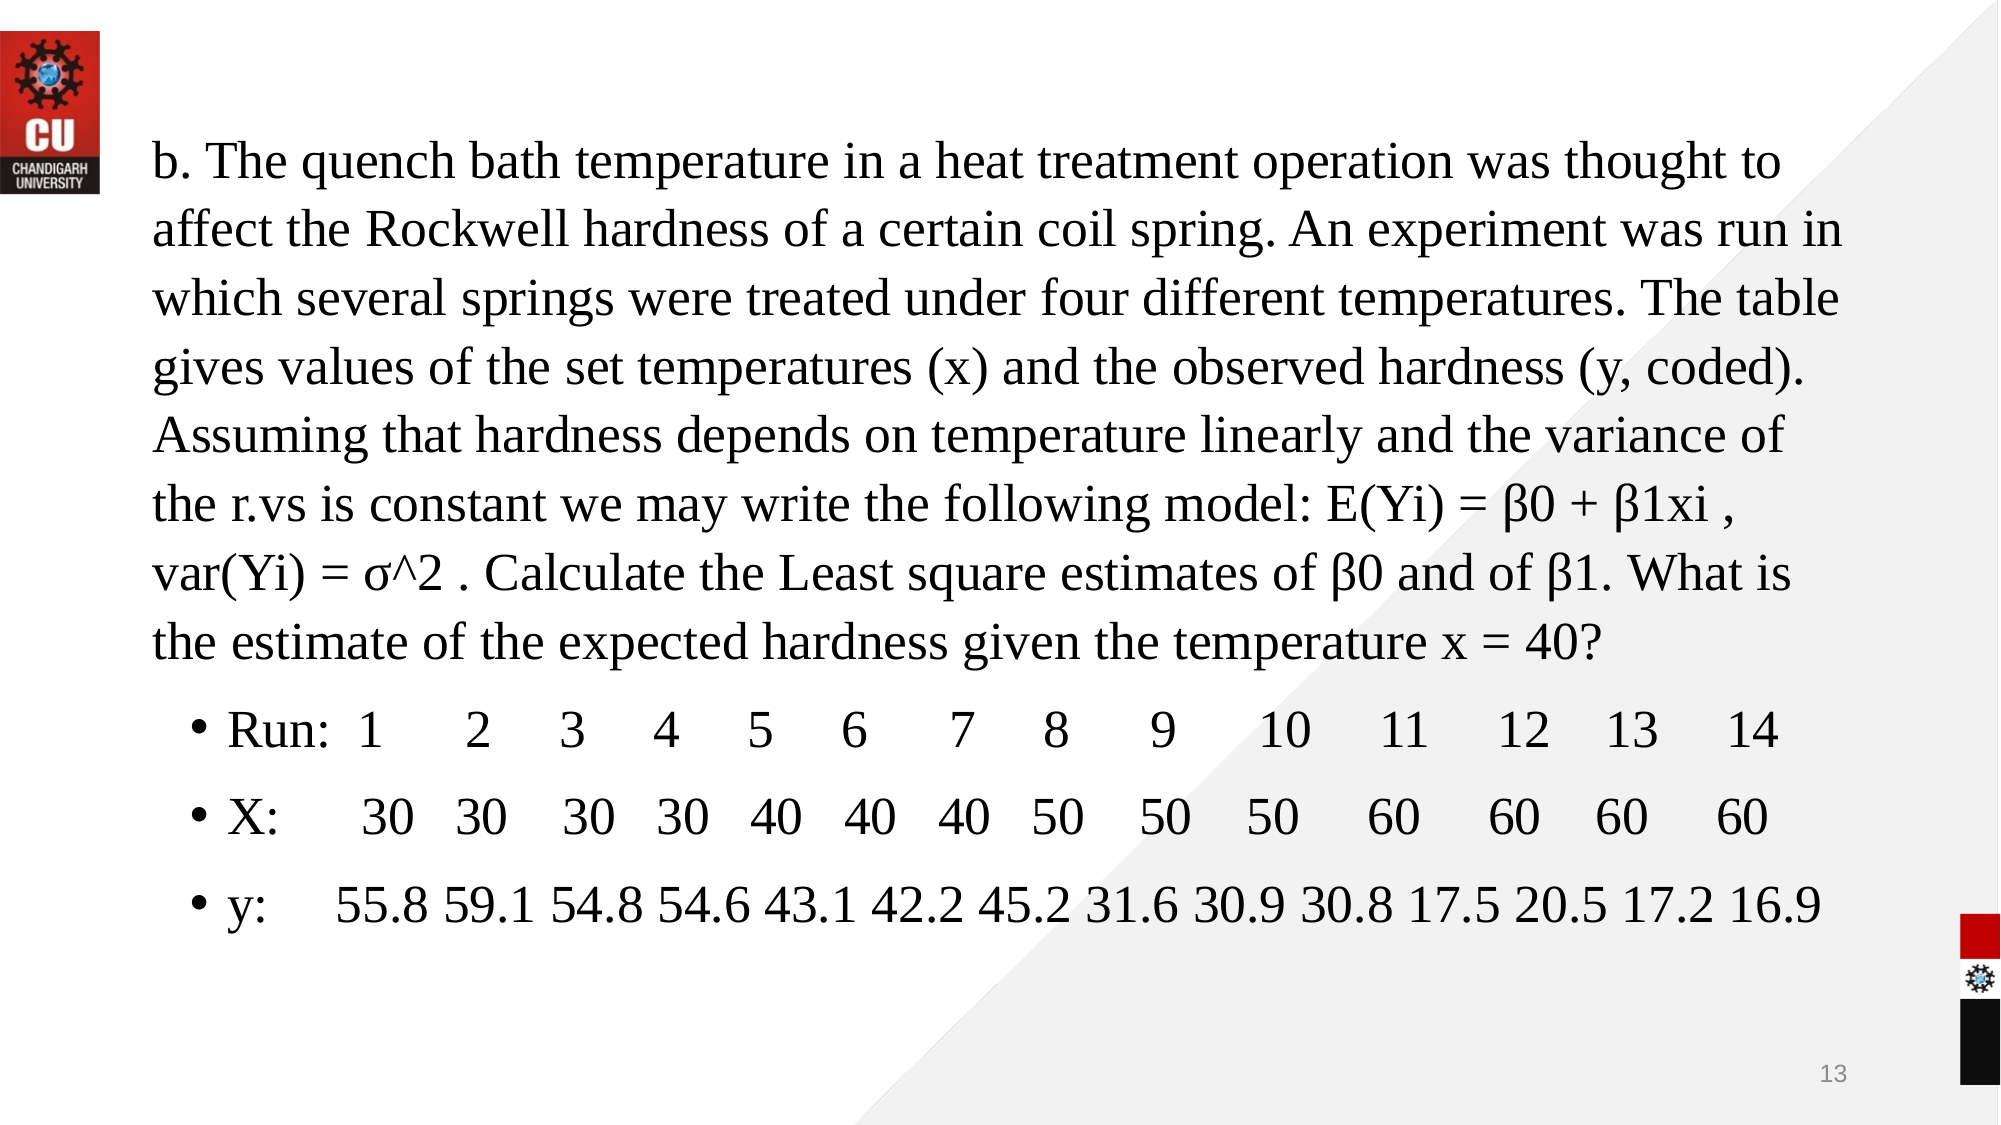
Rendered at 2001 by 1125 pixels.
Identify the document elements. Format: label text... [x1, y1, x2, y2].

list b. The quench bath temperature in a heat treatment operation was thought to affect the Rockwell hardness of a certain coil spring. An experiment was run in which several springs were treated under four different temperatures. The table gives values of the set temperatures (x) and the observed hardness (y, coded). Assuming that hardness depends on temperature linearly and the variance of the r.vs is constant we may write the following model: E(Yi) = β0 + β1xi , var(Yi) = σ^2 . Calculate the Least square estimates of β0 and of β1. What is the estimate of the expected hardness given the temperature x = 40? Run: 1 2 3 4 5 6 7 8 9 10 11 12 13 14 X: 30 30 30 30 40 40 40 50 50 50 60 60 60 60 y: 55.8 59.1 54.8 54.6 43.1 42.2 45.2 31.6 30.9 30.8 17.5 20.5 17.2 16.9 [137, 112, 1863, 1014]
picture [0, 0, 2001, 1125]
slide_number 13 [1412, 1042, 1863, 1103]
